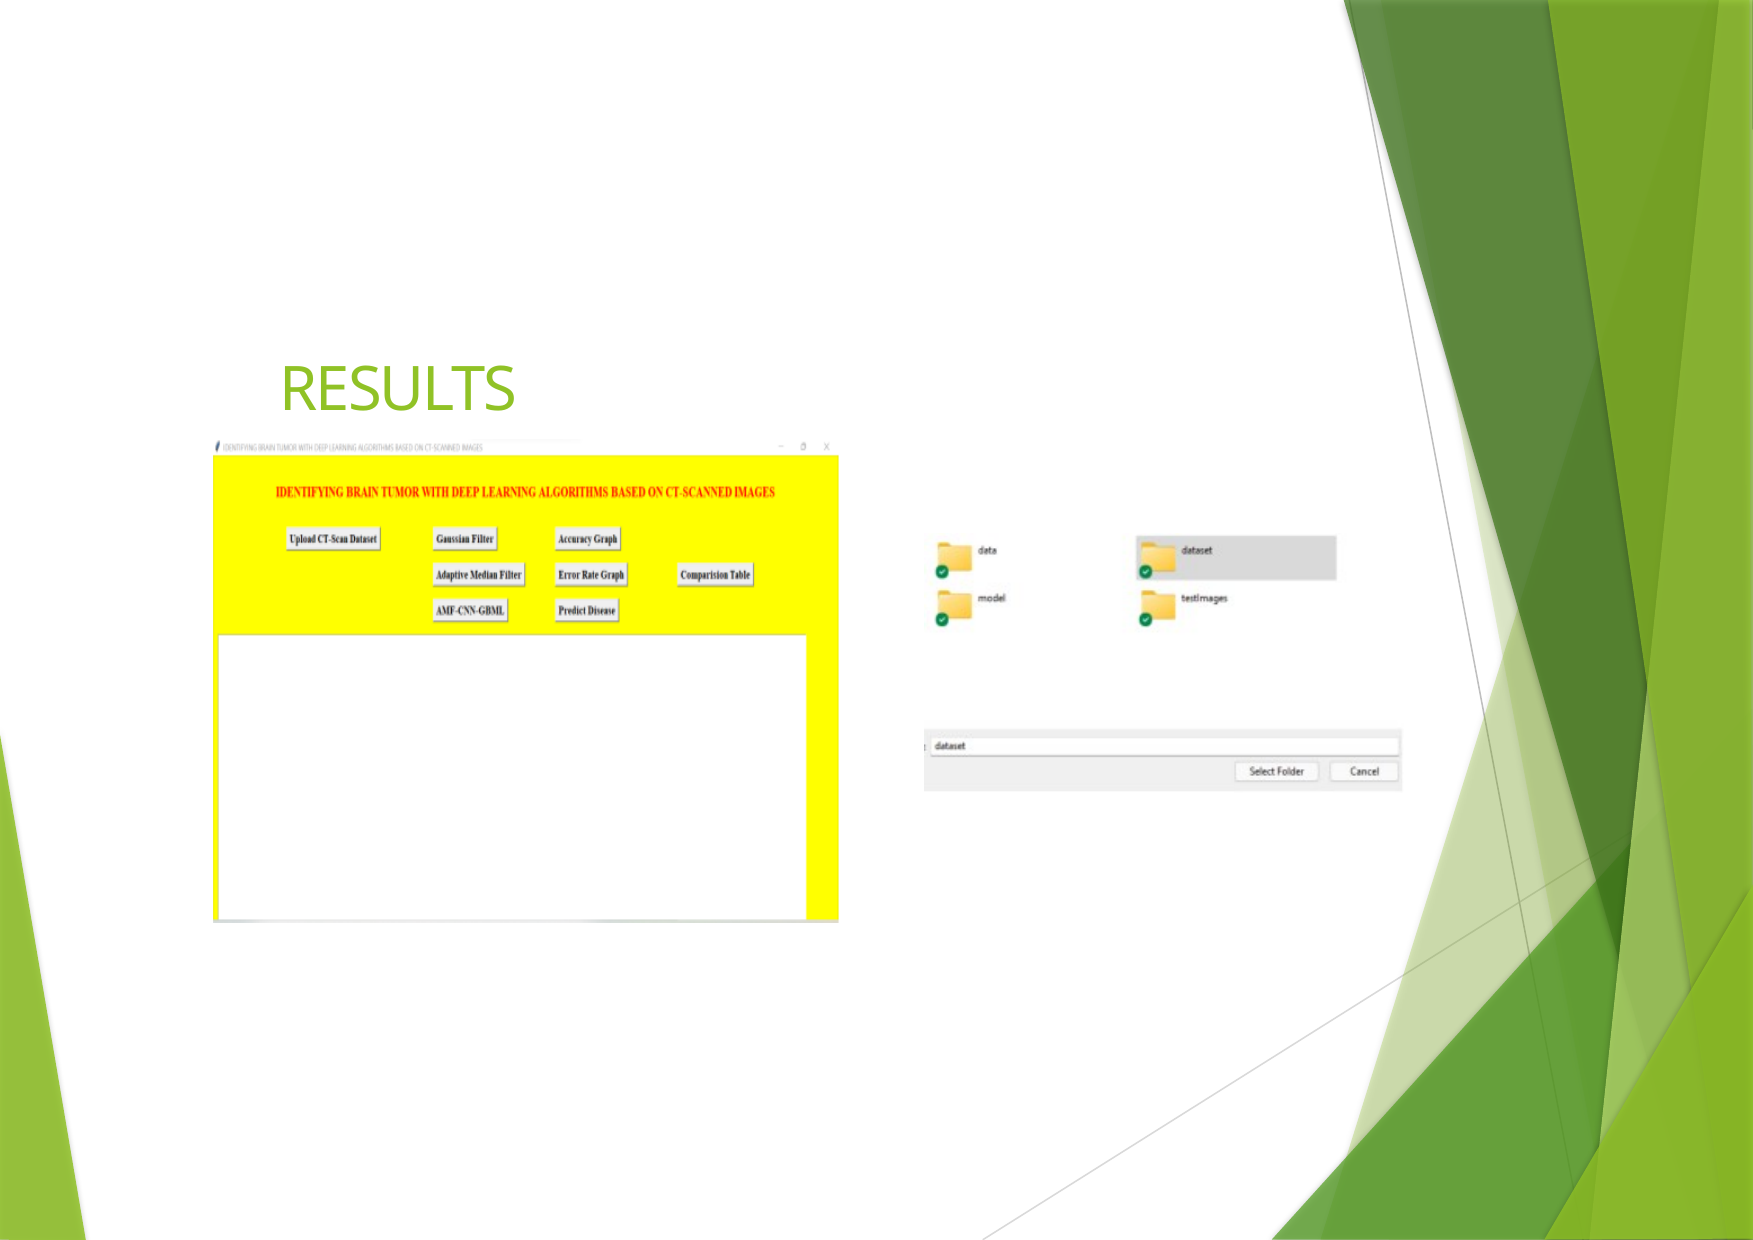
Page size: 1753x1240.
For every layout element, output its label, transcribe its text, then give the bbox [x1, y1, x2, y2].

title RESULTS [277, 346, 530, 438]
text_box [212, 439, 1405, 924]
